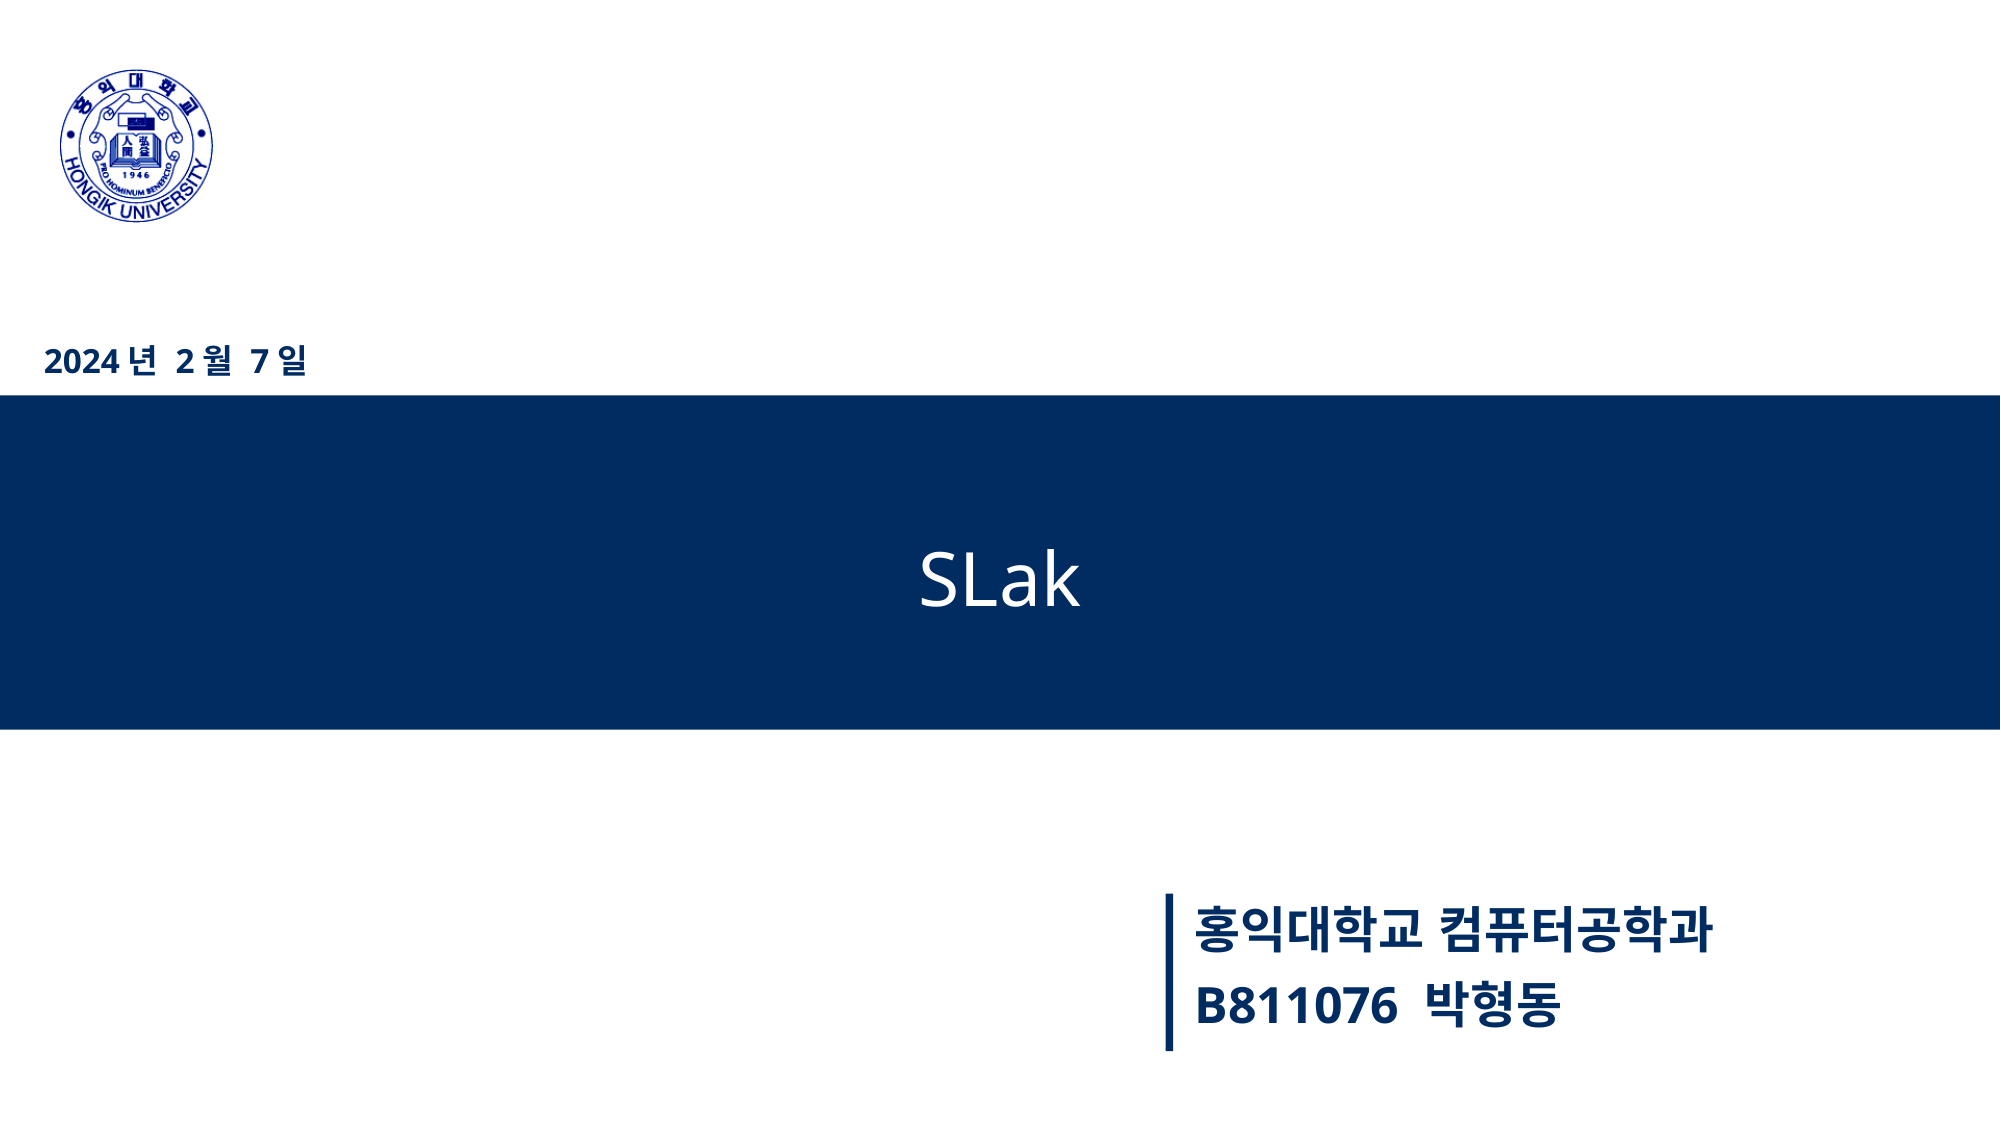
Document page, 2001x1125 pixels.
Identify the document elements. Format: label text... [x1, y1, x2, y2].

text_box SLak [206, 524, 1794, 630]
picture [60, 69, 213, 223]
text_box 홍익대학교 컴퓨터공학과 B811076 박형동 [1180, 897, 1781, 1055]
text_box 2024년 2월 7일 [28, 332, 630, 394]
text_box [1165, 893, 1174, 1052]
text_box [0, 394, 2000, 731]
text_box [415, 435, 1916, 699]
